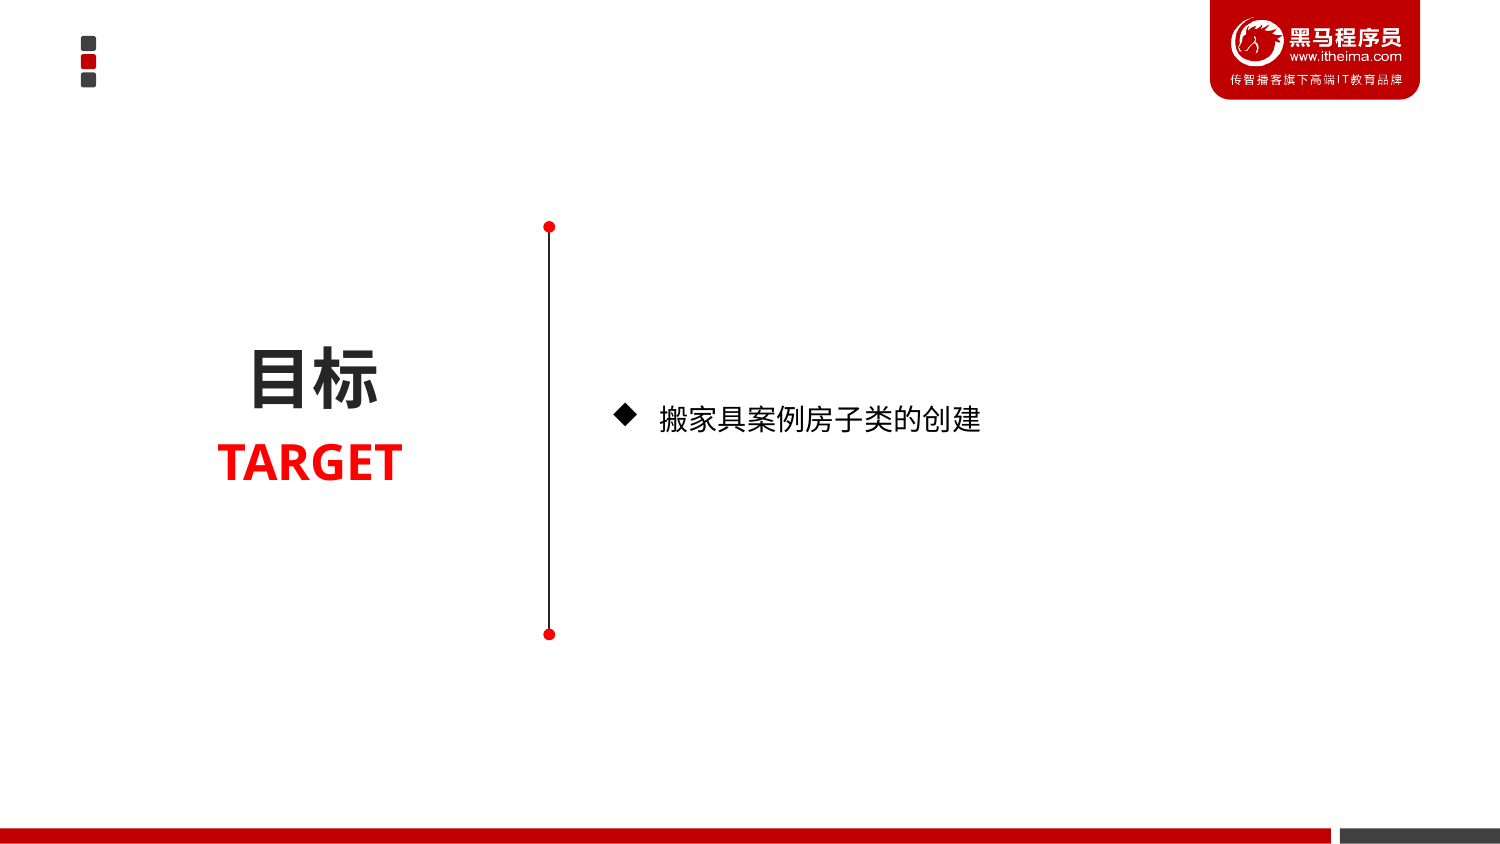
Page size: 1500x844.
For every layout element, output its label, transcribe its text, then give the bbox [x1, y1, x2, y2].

text_box TARGET [206, 422, 544, 507]
text_box [541, 628, 558, 643]
text_box 搬家具案例房子类的创建 [595, 359, 997, 444]
picture [1212, 8, 1421, 94]
text_box [541, 219, 558, 234]
text_box 目标 [171, 315, 454, 449]
